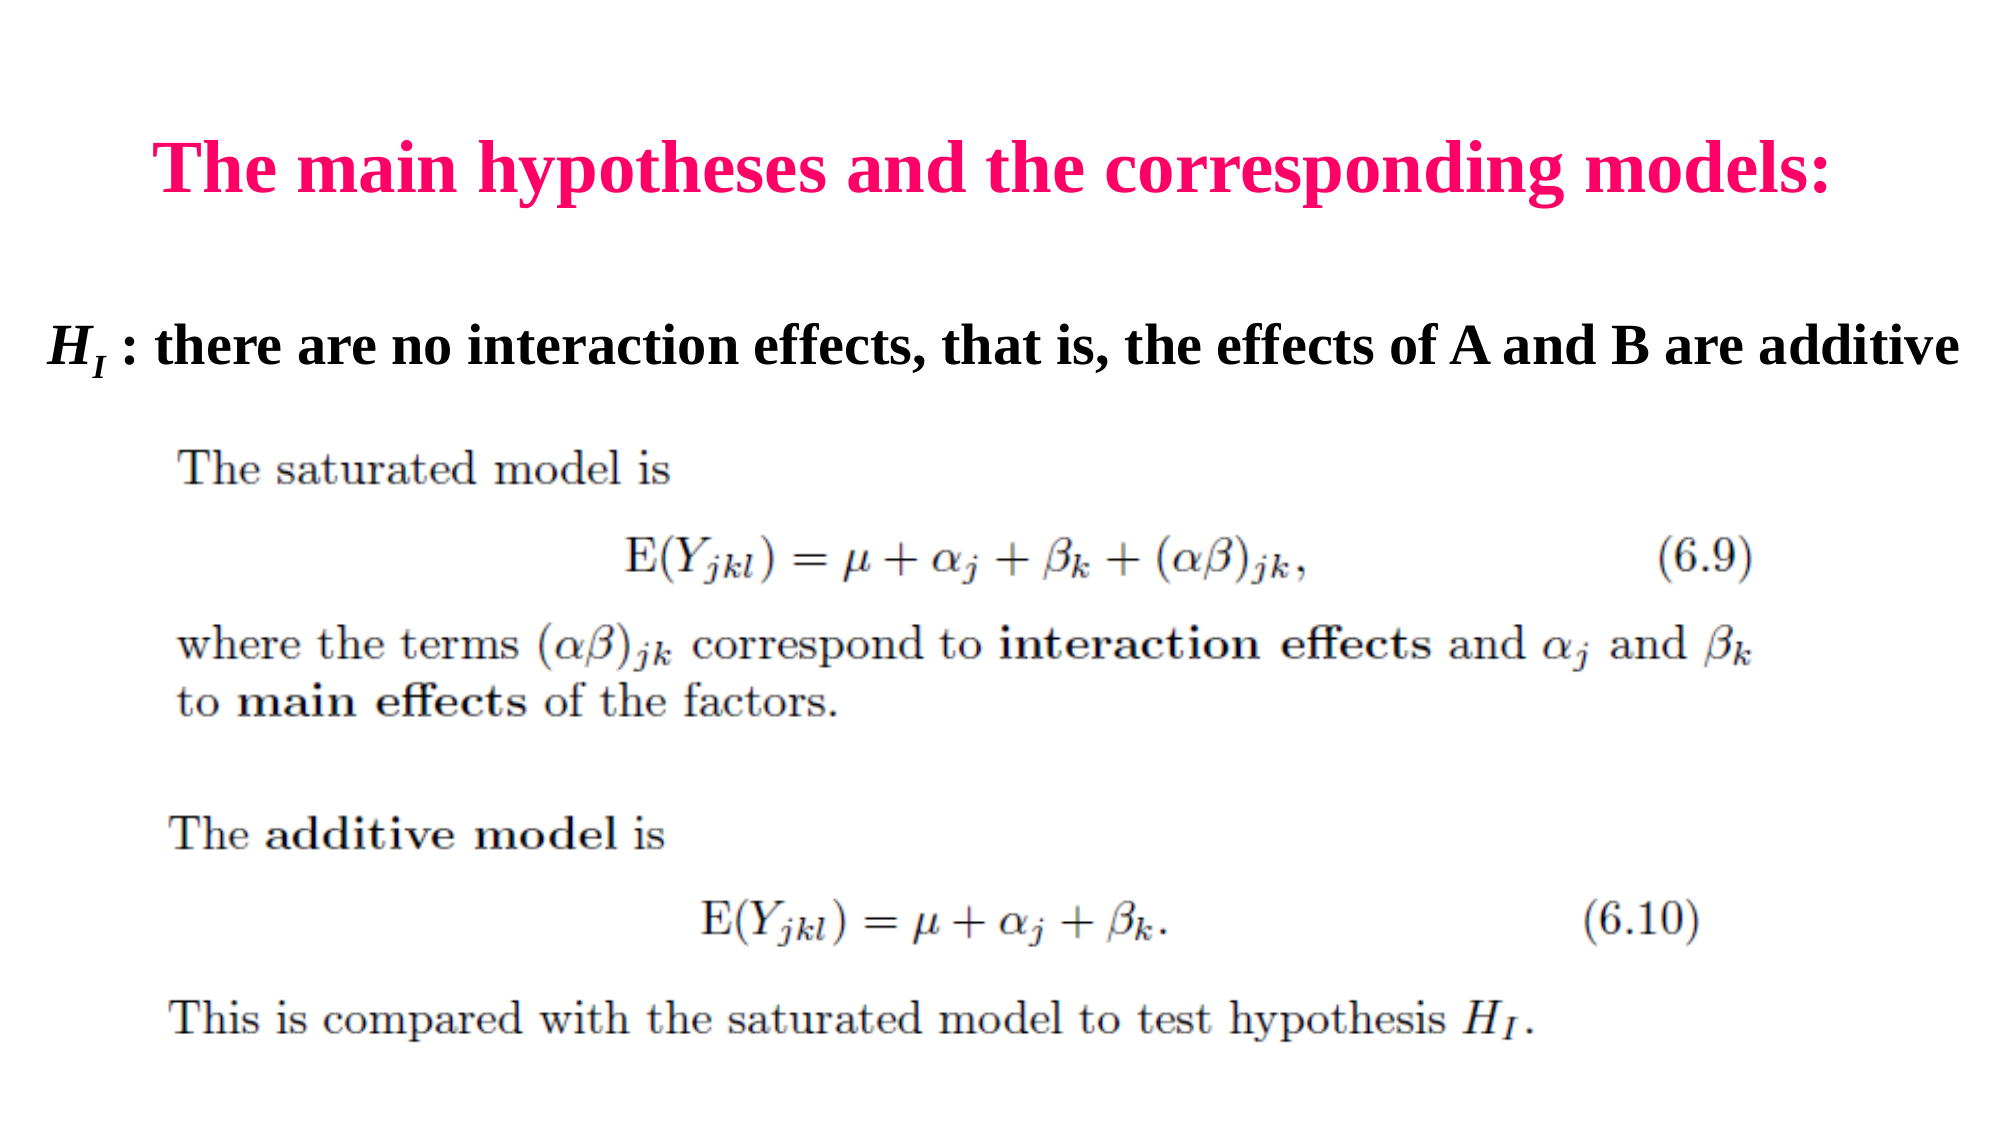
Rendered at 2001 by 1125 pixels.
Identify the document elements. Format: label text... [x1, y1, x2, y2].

title The main hypotheses and the corresponding models: [137, 59, 1863, 278]
list HI : there are no interaction effects, that is, the effects of A and B are additive [32, 299, 1990, 1014]
picture [174, 427, 1780, 736]
picture [161, 804, 1720, 1064]
